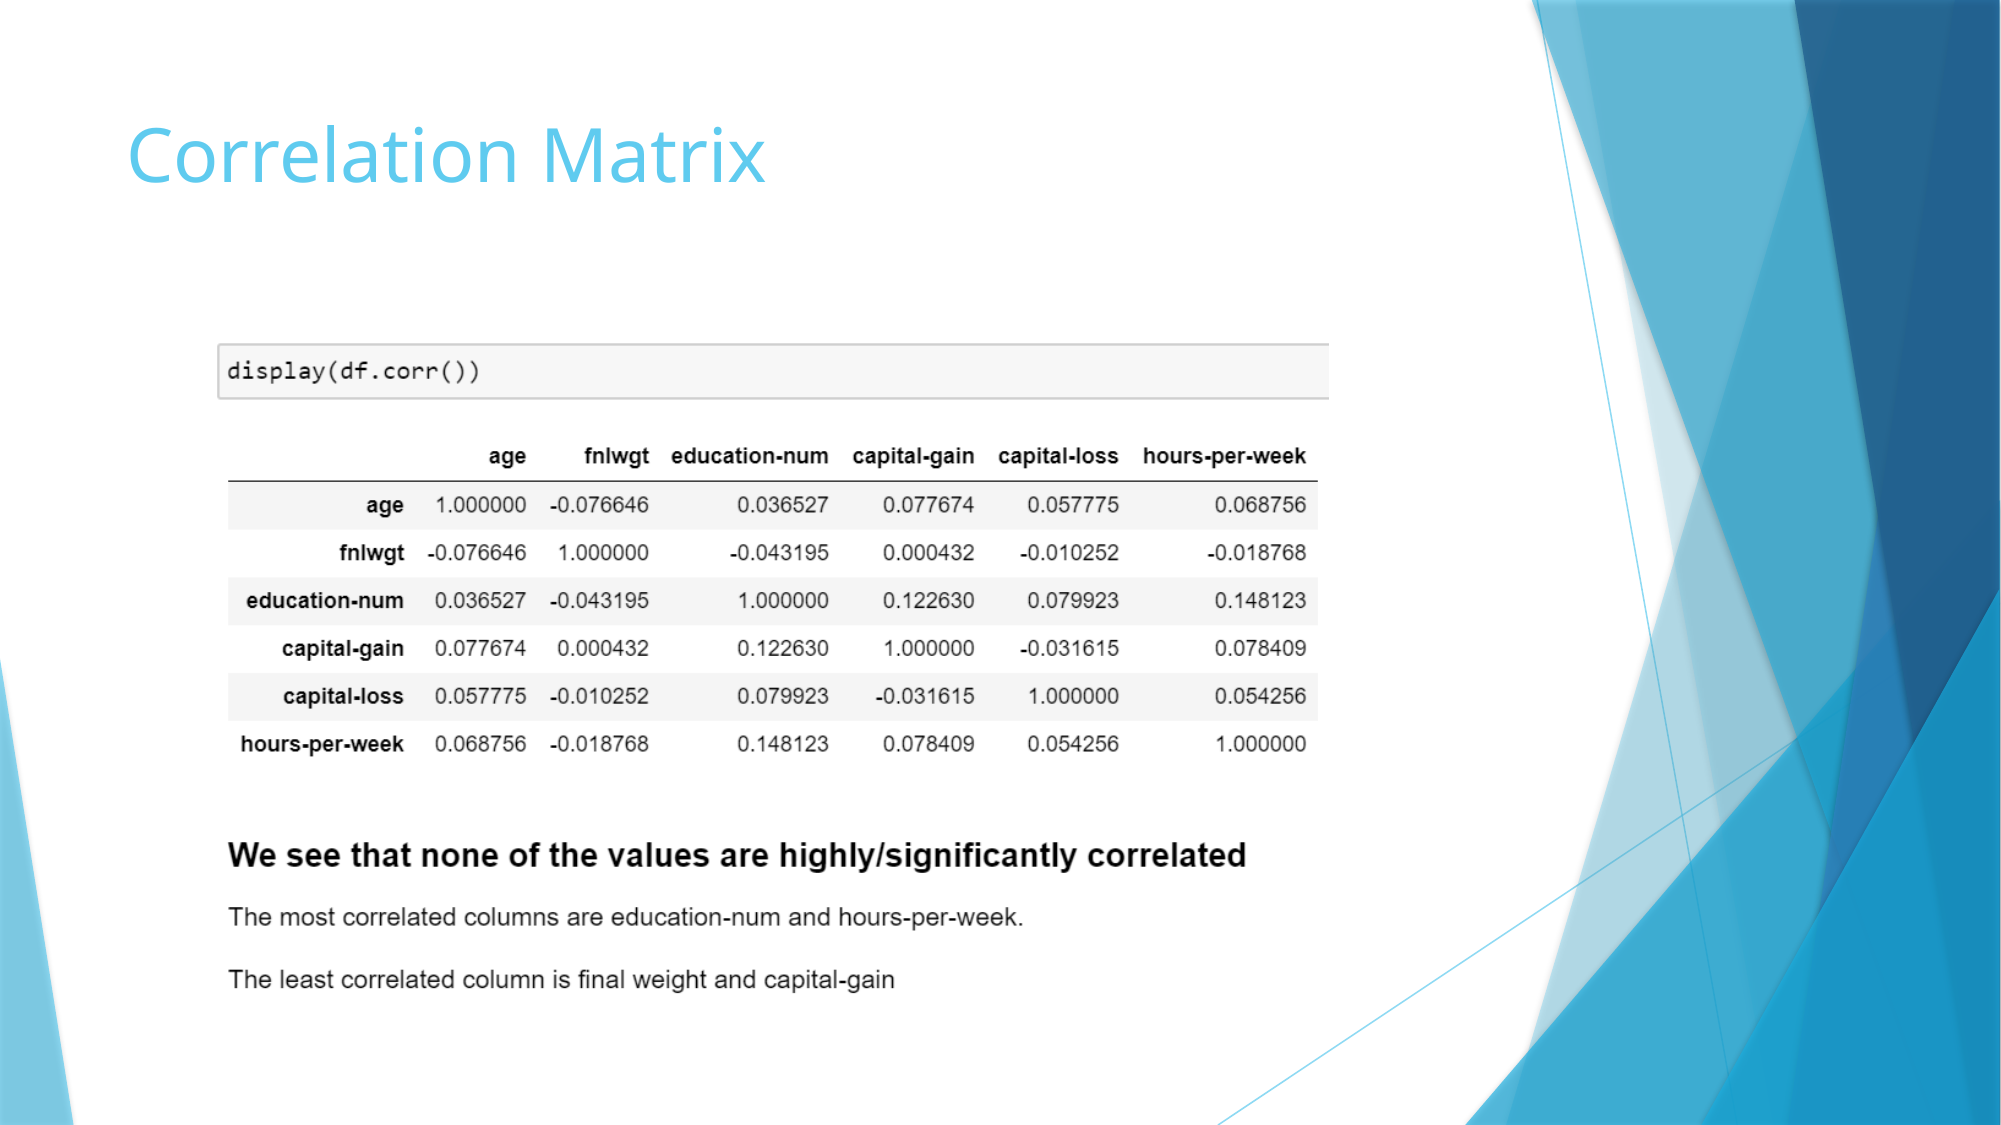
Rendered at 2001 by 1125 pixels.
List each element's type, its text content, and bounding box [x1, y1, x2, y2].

title Correlation Matrix [111, 99, 1522, 317]
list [204, 335, 1330, 1025]
